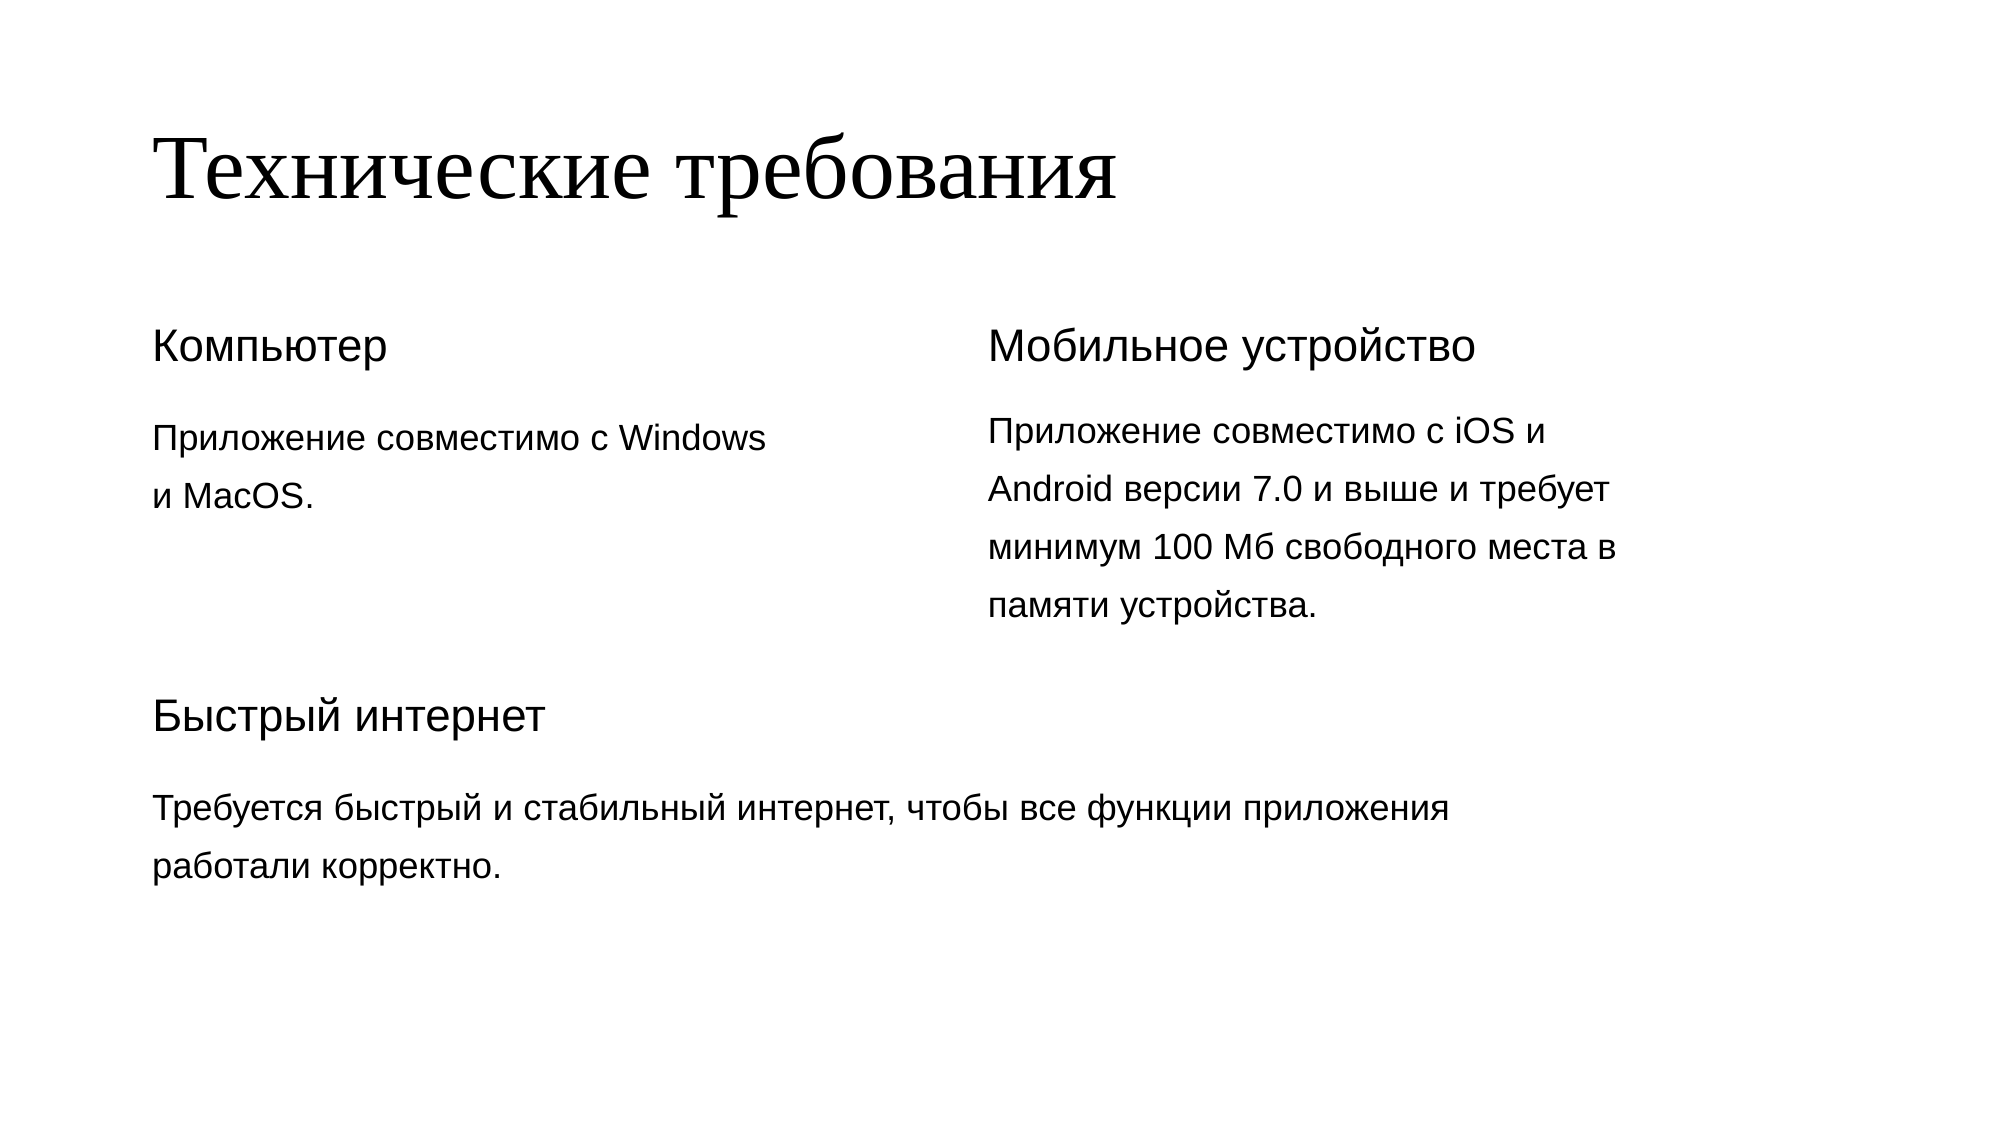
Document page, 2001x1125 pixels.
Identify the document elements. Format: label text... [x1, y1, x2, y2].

text_box Требуется быстрый и стабильный интернет, чтобы все функции приложения работали корректно. [137, 762, 1587, 879]
text_box Быстрый интернет [137, 676, 539, 734]
text_box Мобильное устройство [973, 305, 1476, 363]
title Технические требования [137, 59, 1863, 278]
text_box Компьютер [137, 306, 502, 364]
text_box Приложение совместимо с Windows и MacOS. [137, 391, 806, 626]
text_box Приложение совместимо с iOS и Android версии 7.0 и выше и требует минимум 100 Мб свободного места в памяти устройства. [973, 384, 1641, 618]
